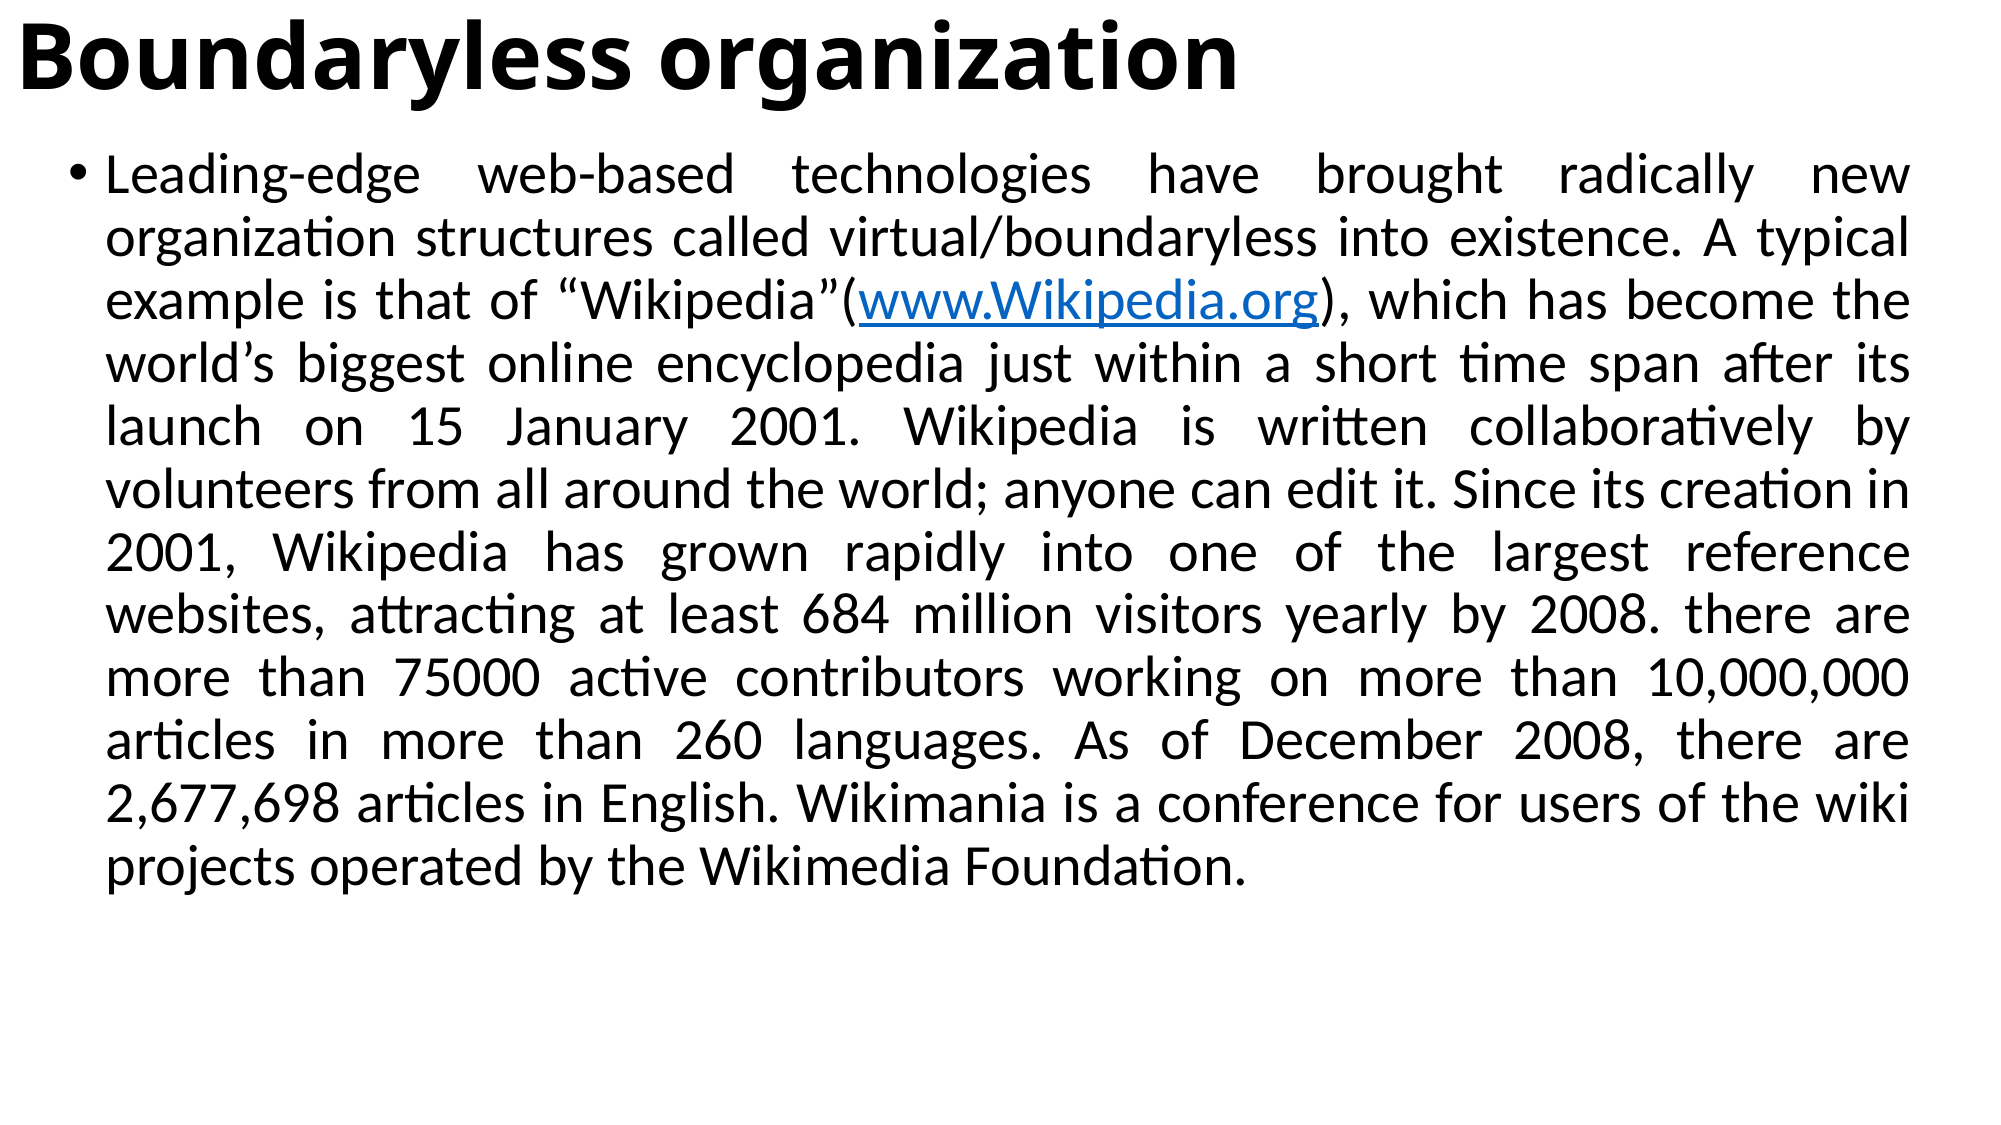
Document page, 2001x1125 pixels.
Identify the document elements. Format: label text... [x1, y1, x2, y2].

title Boundaryless organization [0, 0, 1725, 169]
list Leading-edge web-based technologies have brought radically new organization structures called virtual/boundaryless into existence. A typical example is that of “Wikipedia”(www.Wikipedia.org), which has become the world’s biggest online encyclopedia just within a short time span after its launch on 15 January 2001. Wikipedia is written collaboratively by volunteers from all around the world; anyone can edit it. Since its creation in 2001, Wikipedia has grown rapidly into one of the largest reference websites, attracting at least 684 million visitors yearly by 2008. there are more than 75000 active contributors working on more than 10,000,000 articles in more than 260 languages. As of December 2008, there are 2,677,698 articles in English. Wikimania is a conference for users of the wiki projects operated by the Wikimedia Foundation. [53, 136, 1927, 1099]
